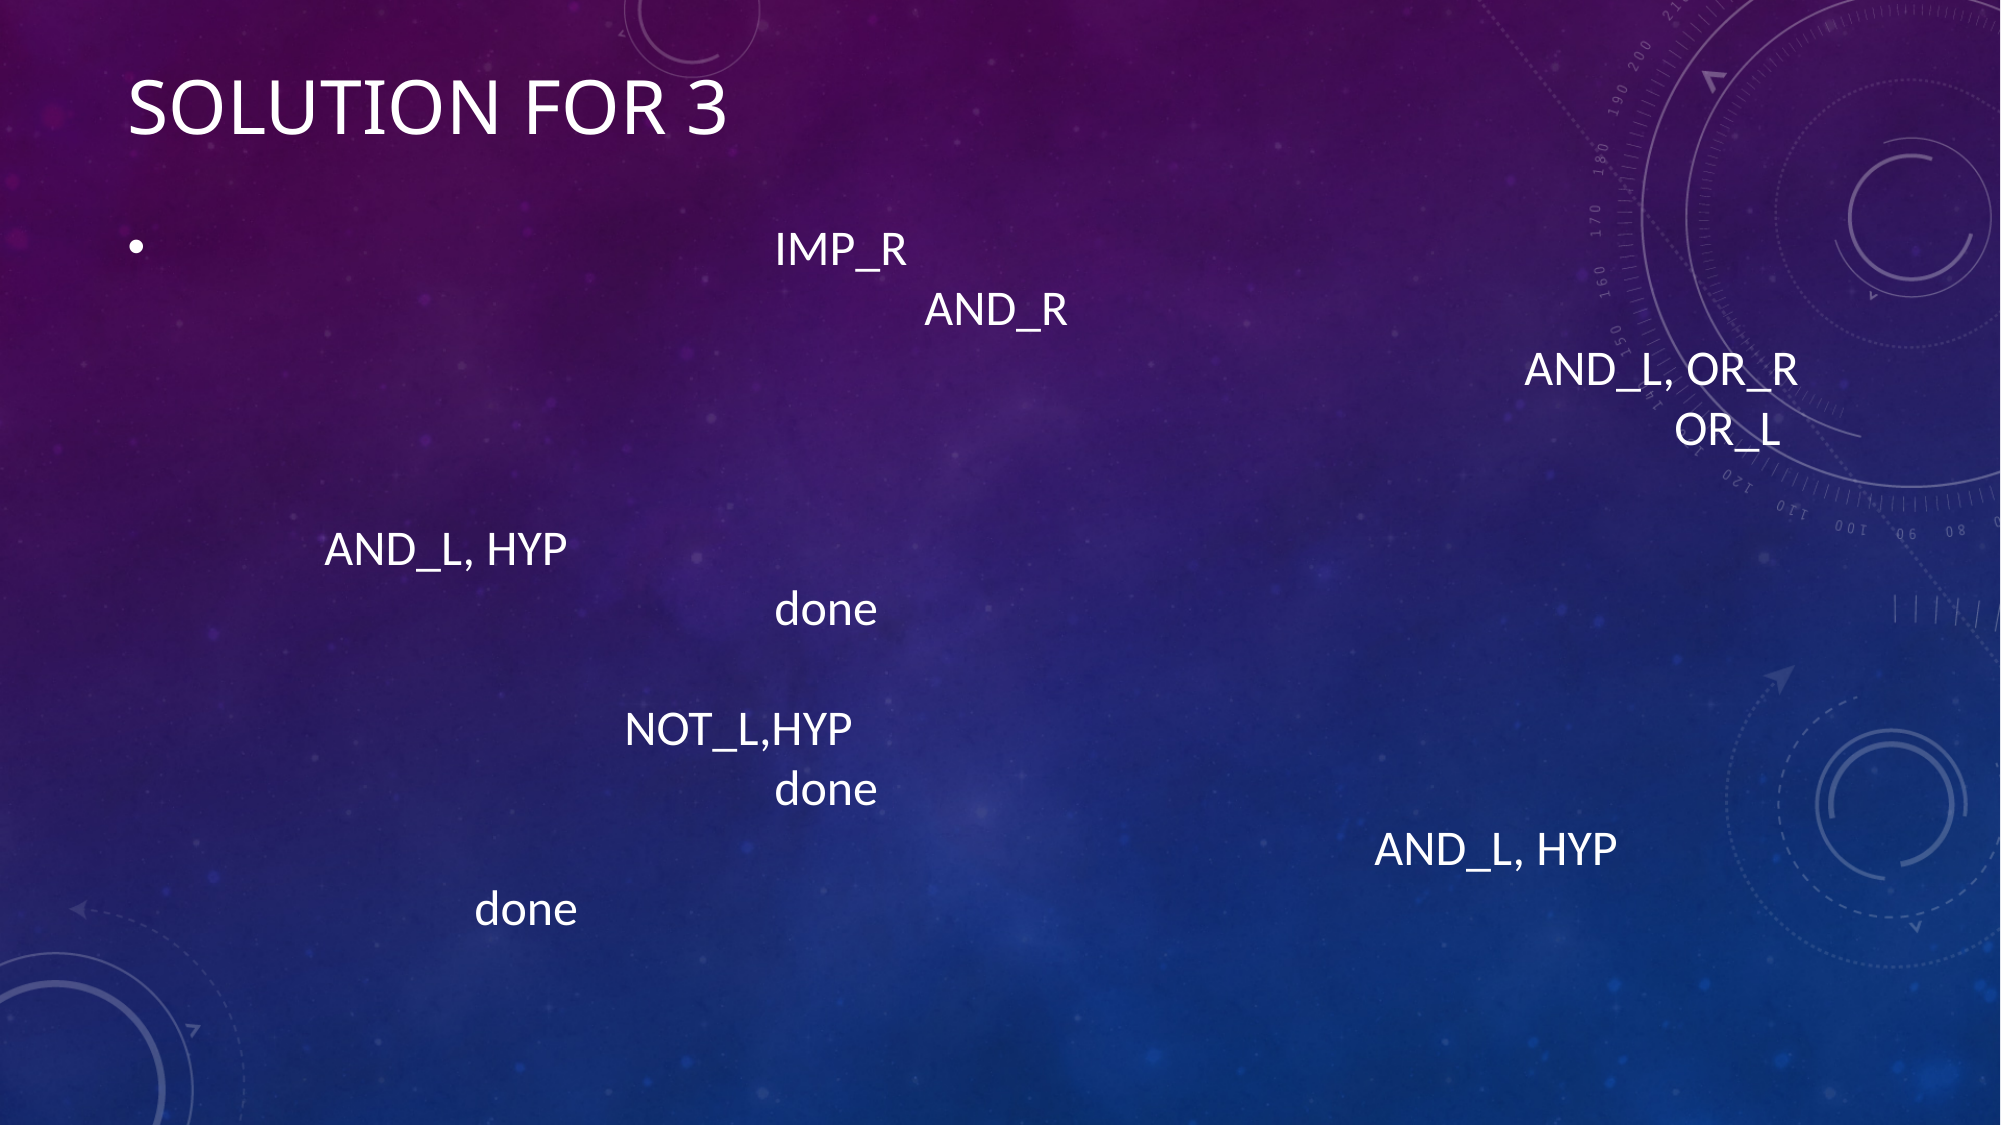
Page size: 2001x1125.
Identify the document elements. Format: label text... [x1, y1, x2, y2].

title Solution for 3 [112, 38, 1775, 170]
picture [0, 0, 2001, 1125]
